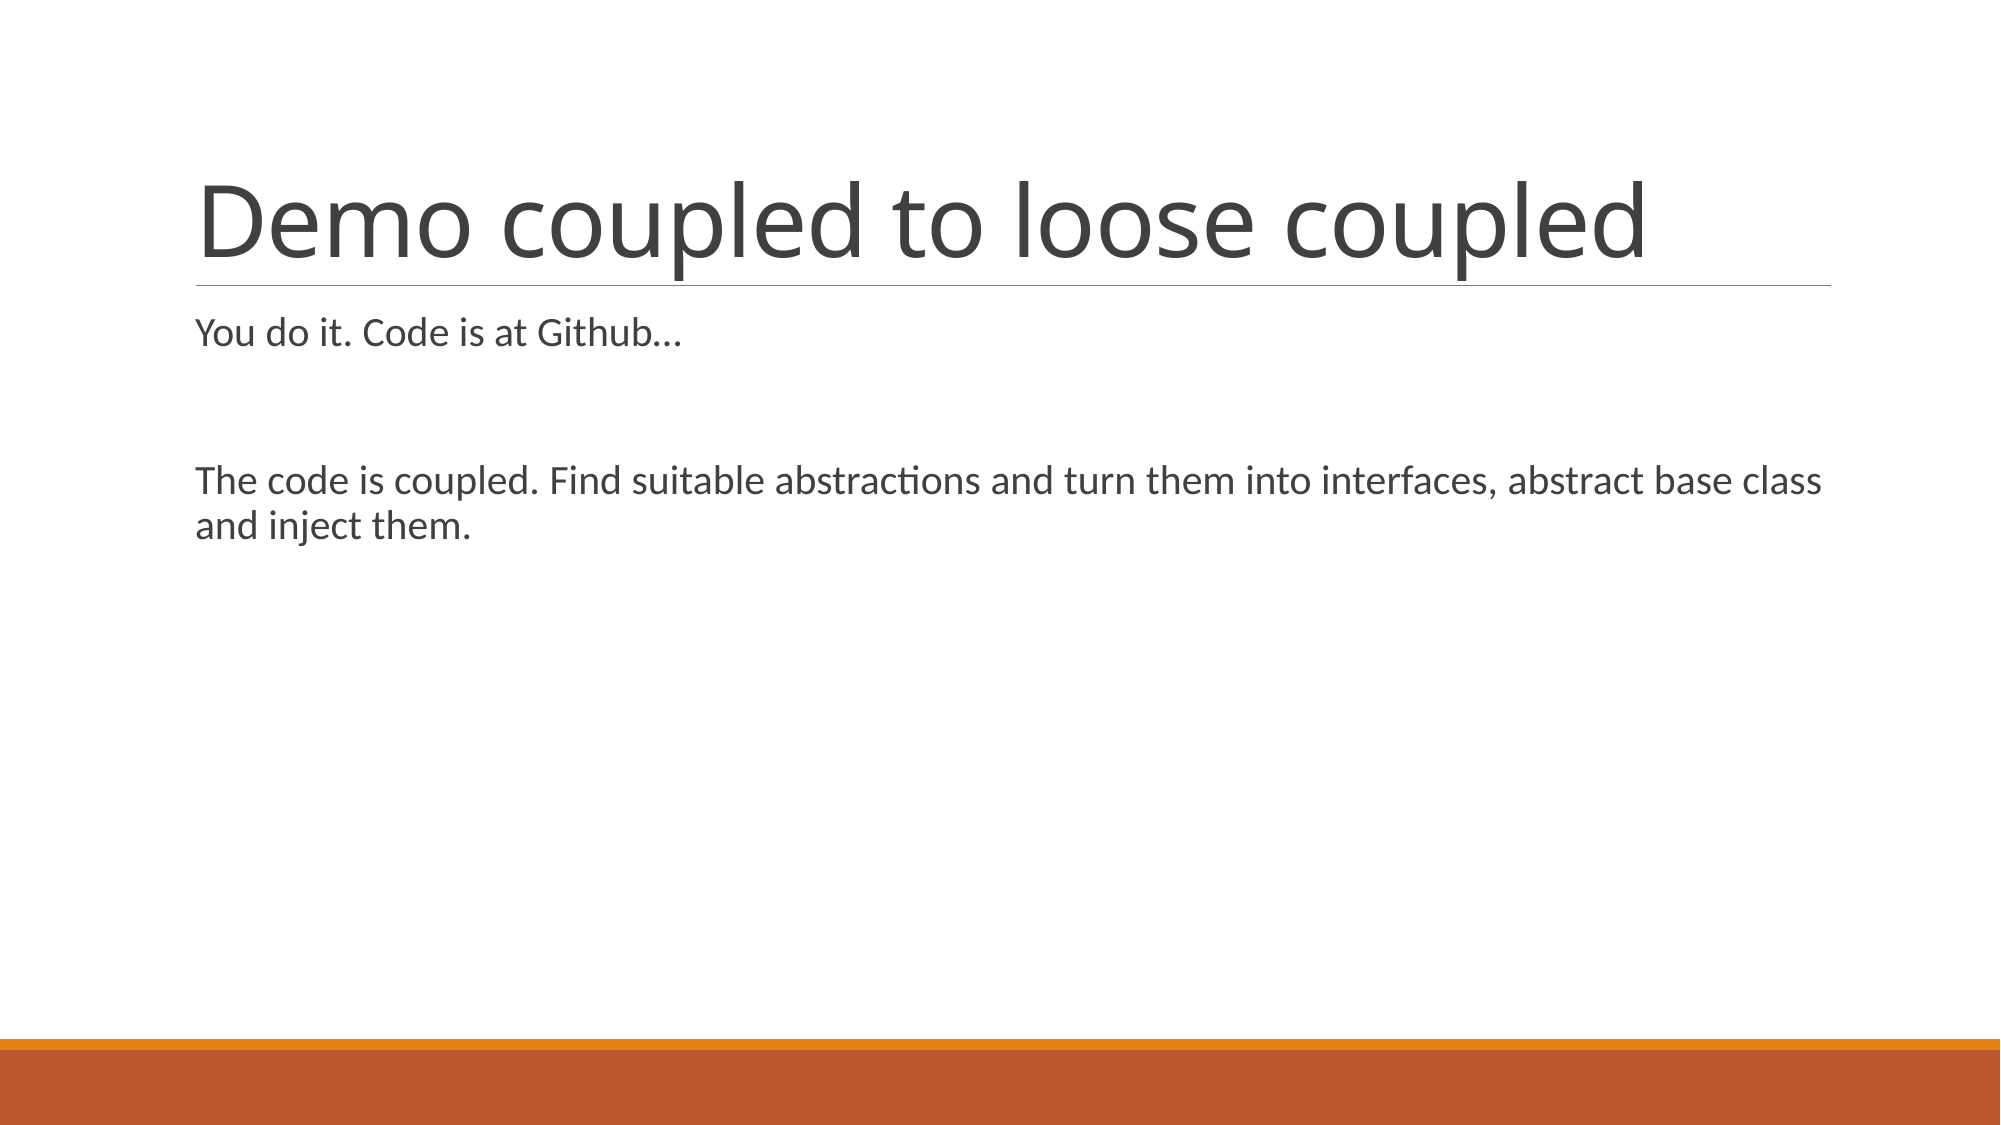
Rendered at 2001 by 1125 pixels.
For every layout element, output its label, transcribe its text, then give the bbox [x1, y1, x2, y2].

list You do it. Code is at Github… The code is coupled. Find suitable abstractions and turn them into interfaces, abstract base class and inject them. [180, 302, 1830, 963]
title Demo coupled to loose coupled [180, 47, 1830, 285]
